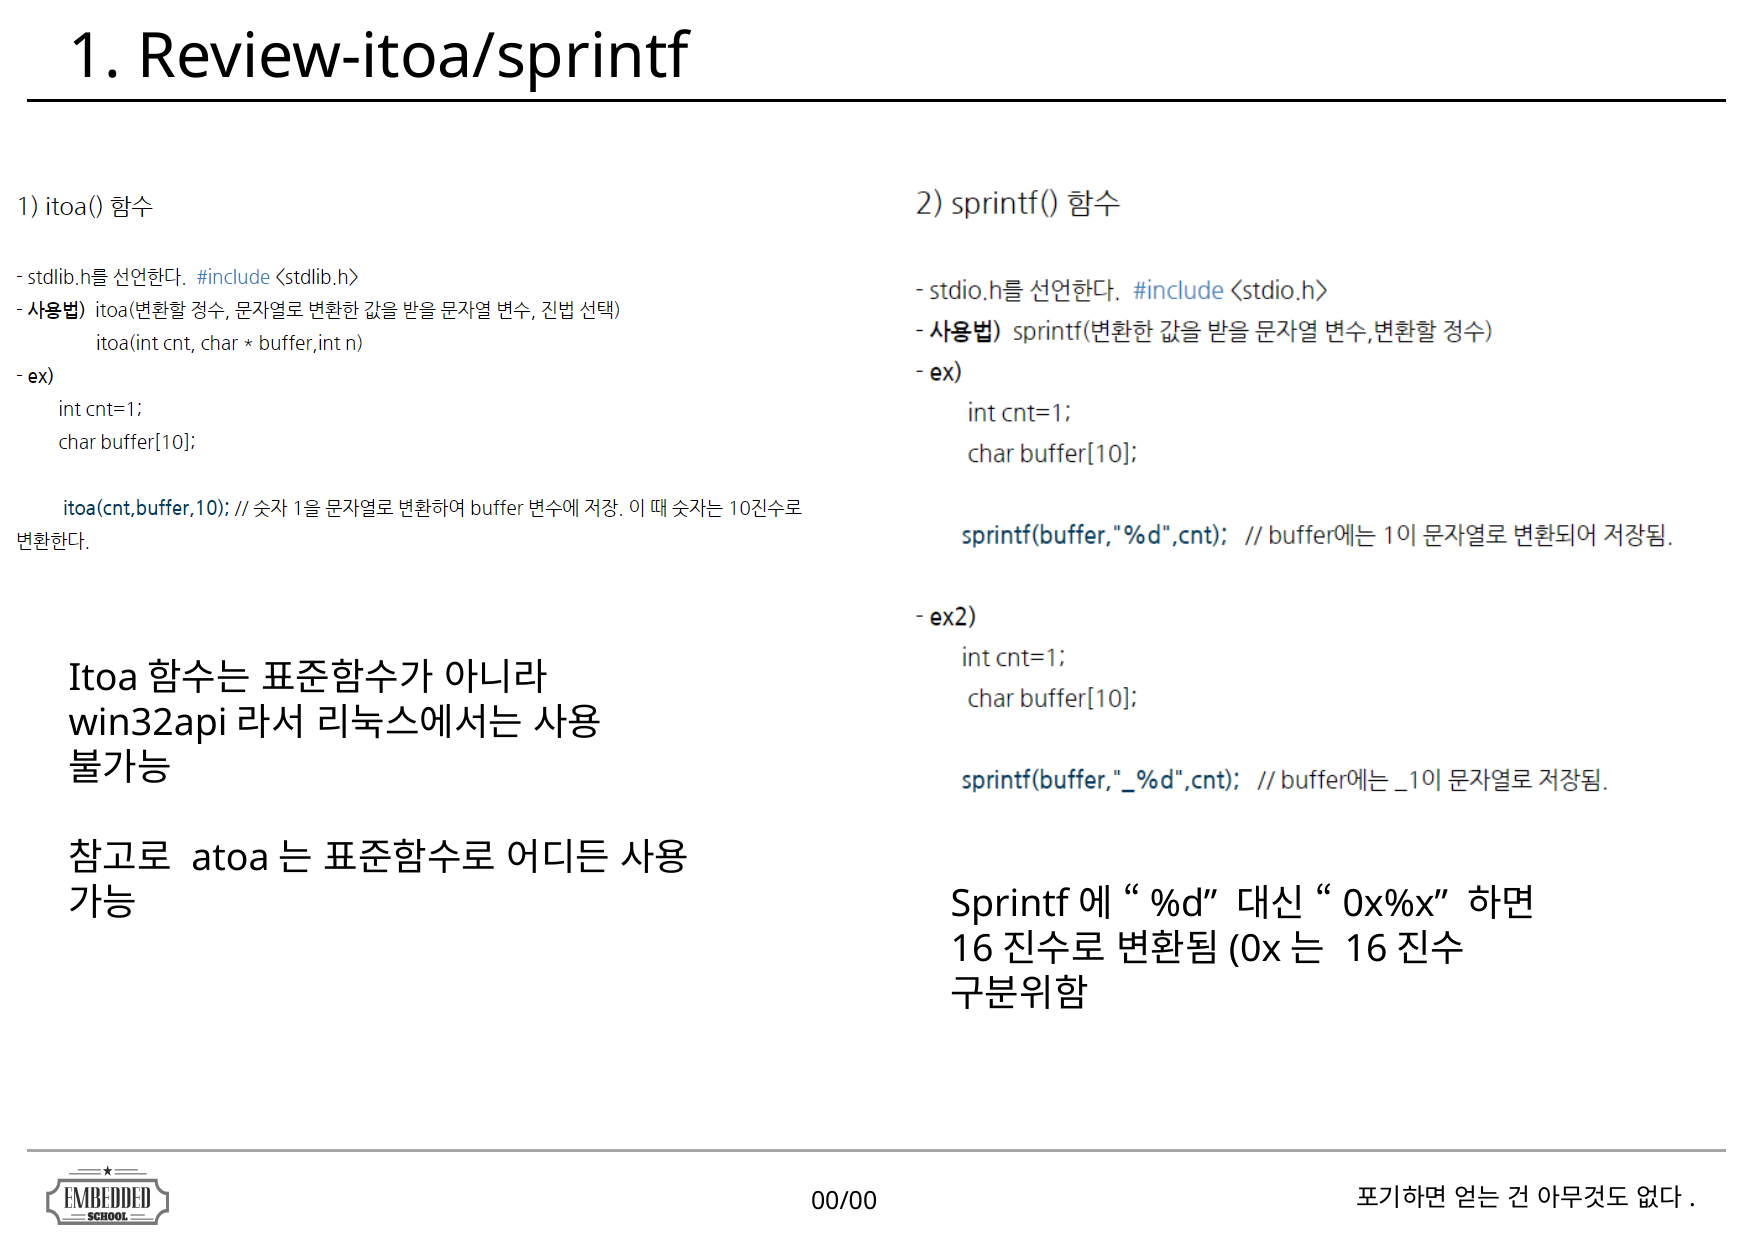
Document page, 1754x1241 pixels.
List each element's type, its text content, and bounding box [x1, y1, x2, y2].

text_box Itoa함수는 표준함수가 아니라 win32api라서 리눅스에서는 사용 불가능 참고로 atoa는 표준함수로 어디든 사용 가능 [53, 645, 726, 931]
picture [4, 173, 812, 572]
text_box 00/00 [765, 1177, 923, 1223]
text_box Sprintf에 “%d” 대신 “0x%x” 하면 16진수로 변환됨(0x는 16진수 구분위함 [935, 871, 1608, 1022]
picture [27, 1164, 188, 1231]
picture [898, 173, 1709, 828]
text_box 1. Review-itoa/sprintf [53, 7, 1587, 98]
